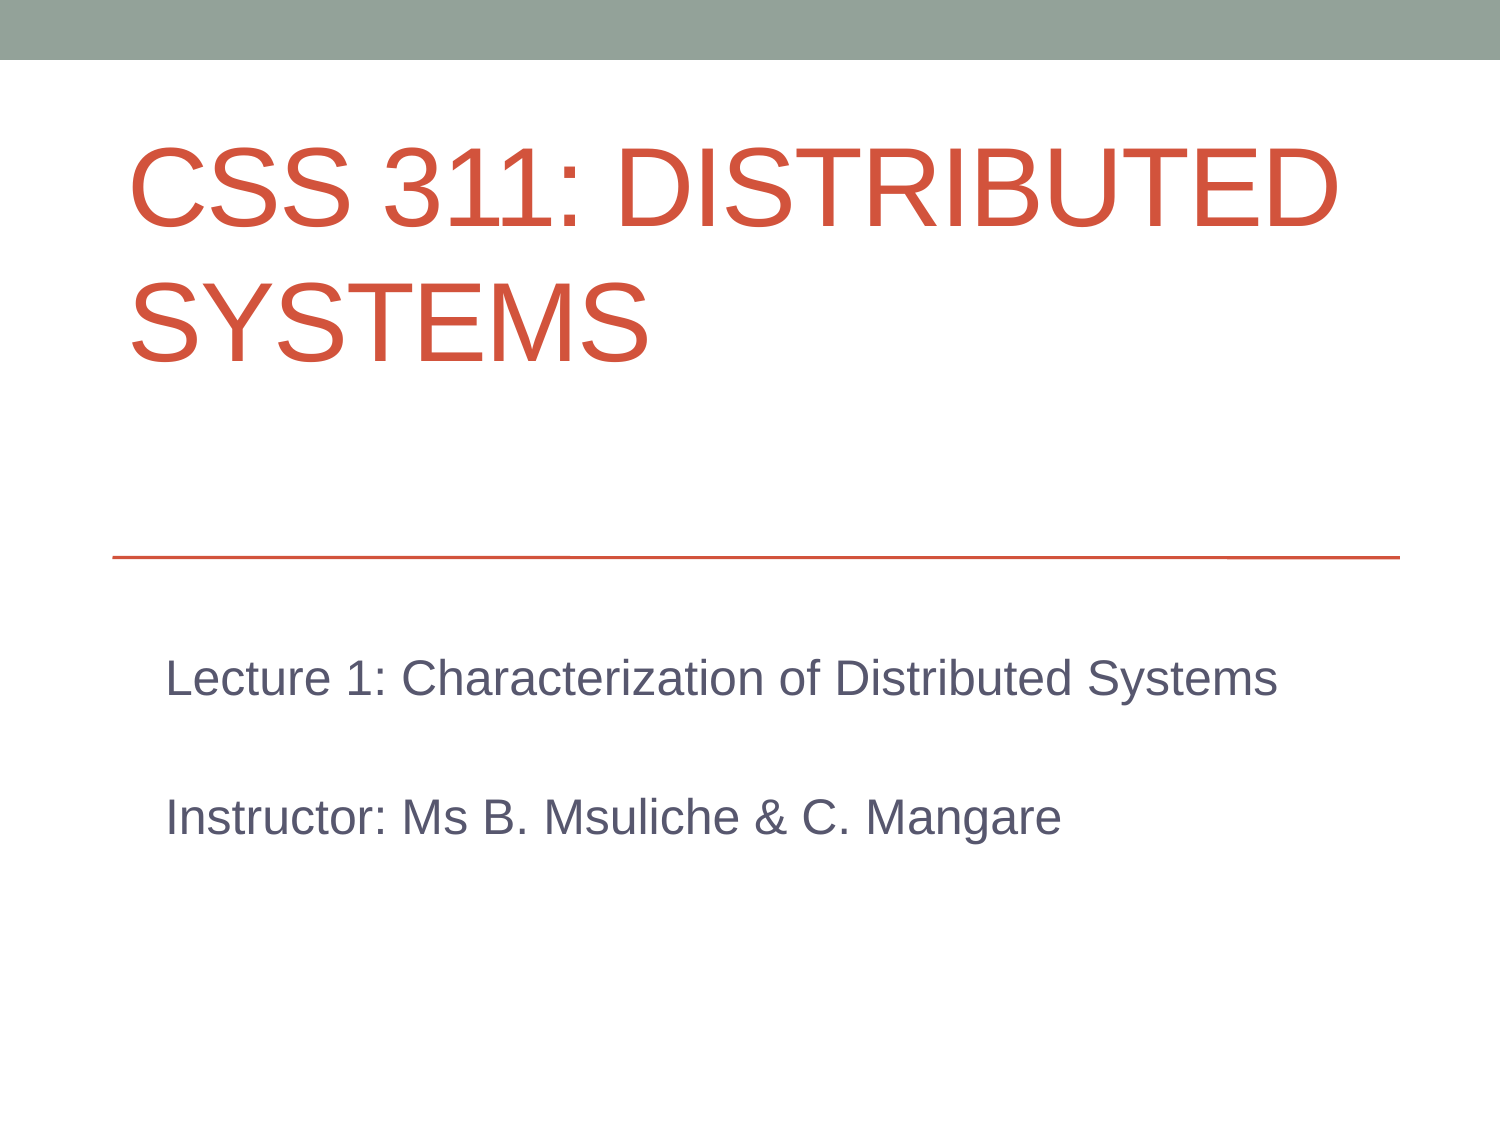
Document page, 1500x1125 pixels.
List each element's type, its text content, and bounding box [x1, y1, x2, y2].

subtitle Lecture 1: Characterization of Distributed Systems Instructor: Ms B. Msuliche & C. Mangare [150, 637, 1350, 1038]
title CSS 311: DISTRIBUTED SYSTEMS [112, 149, 1388, 392]
